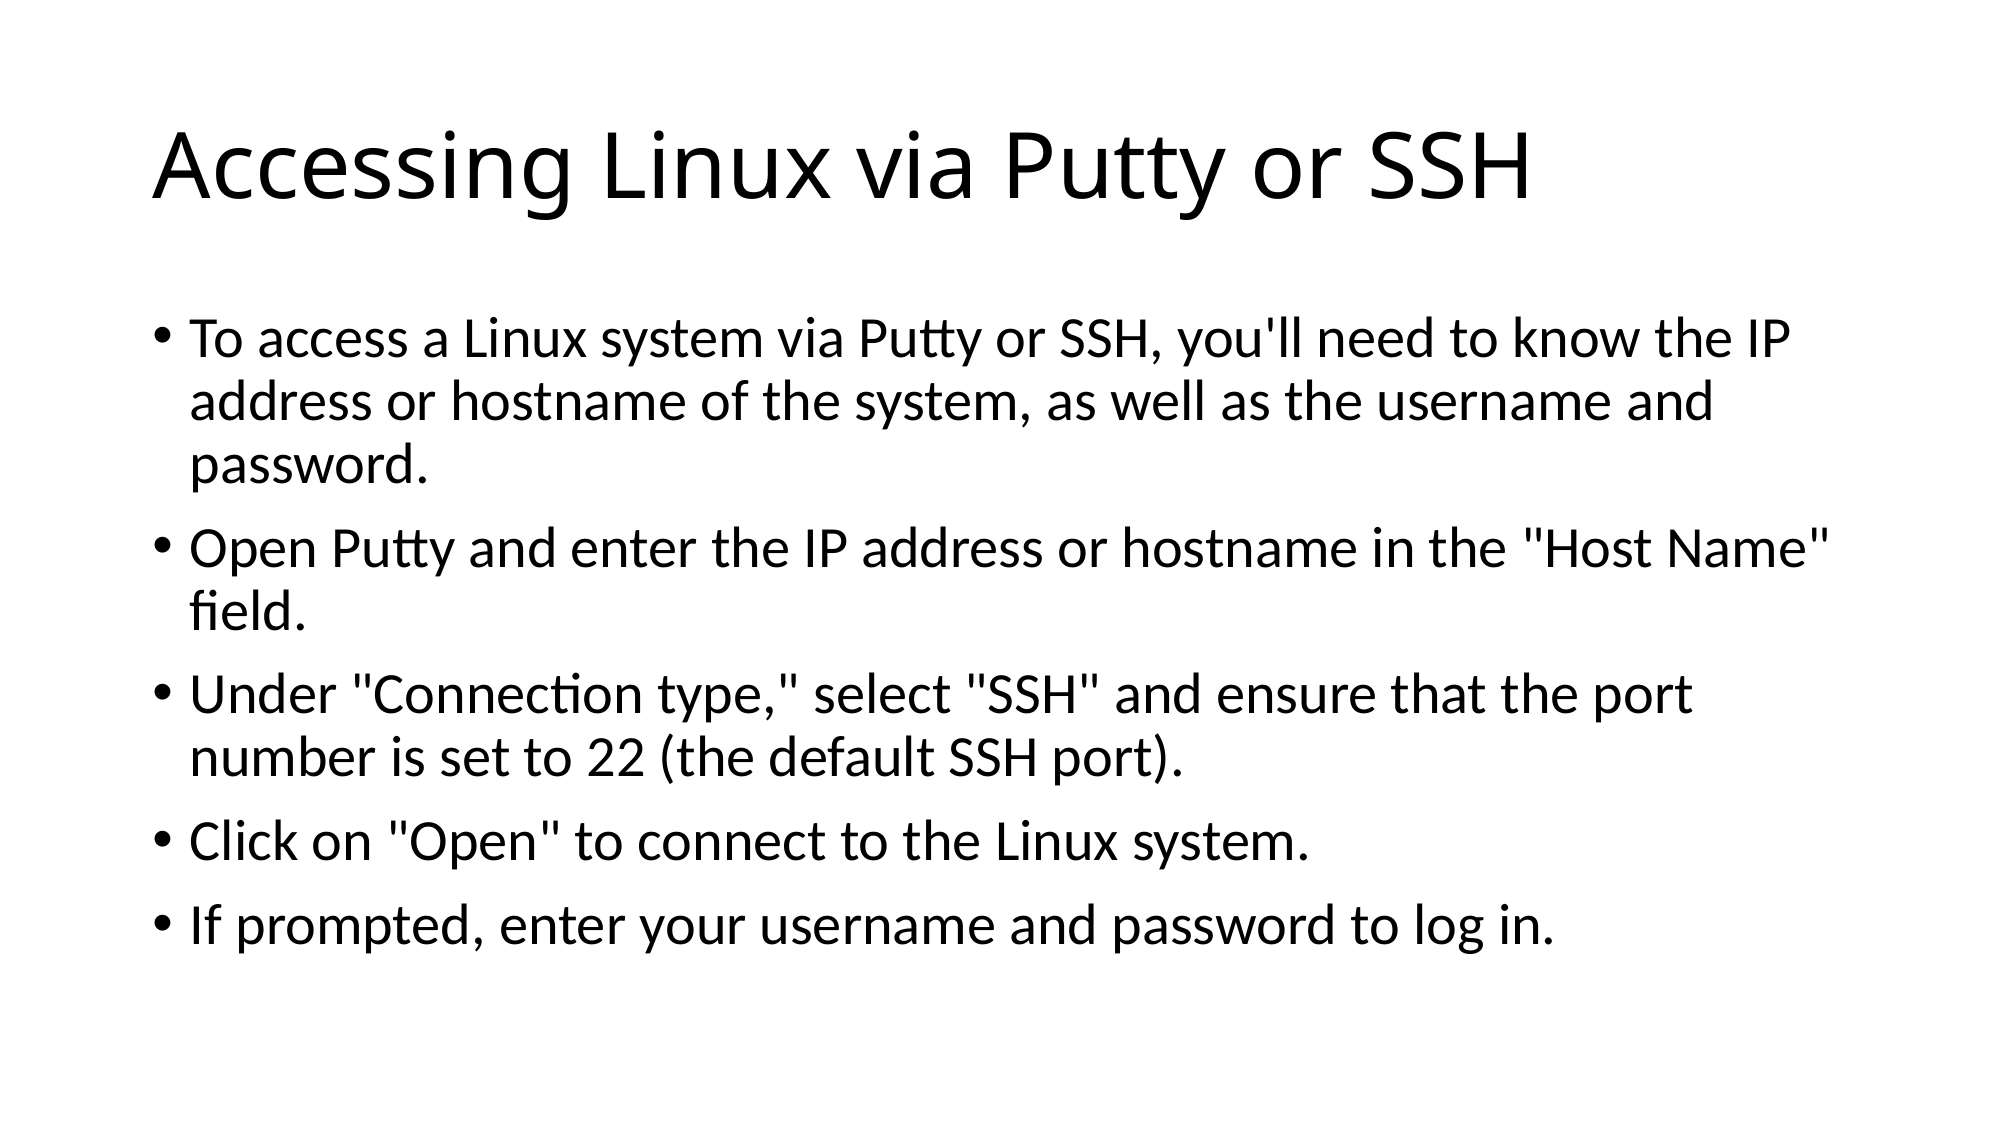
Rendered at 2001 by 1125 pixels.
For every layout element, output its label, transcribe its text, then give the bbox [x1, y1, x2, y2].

list To access a Linux system via Putty or SSH, you'll need to know the IP address or hostname of the system, as well as the username and password. Open Putty and enter the IP address or hostname in the "Host Name" field. Under "Connection type," select "SSH" and ensure that the port number is set to 22 (the default SSH port). Click on "Open" to connect to the Linux system. If prompted, enter your username and password to log in. [137, 299, 1863, 1014]
title Accessing Linux via Putty or SSH [137, 59, 1863, 278]
